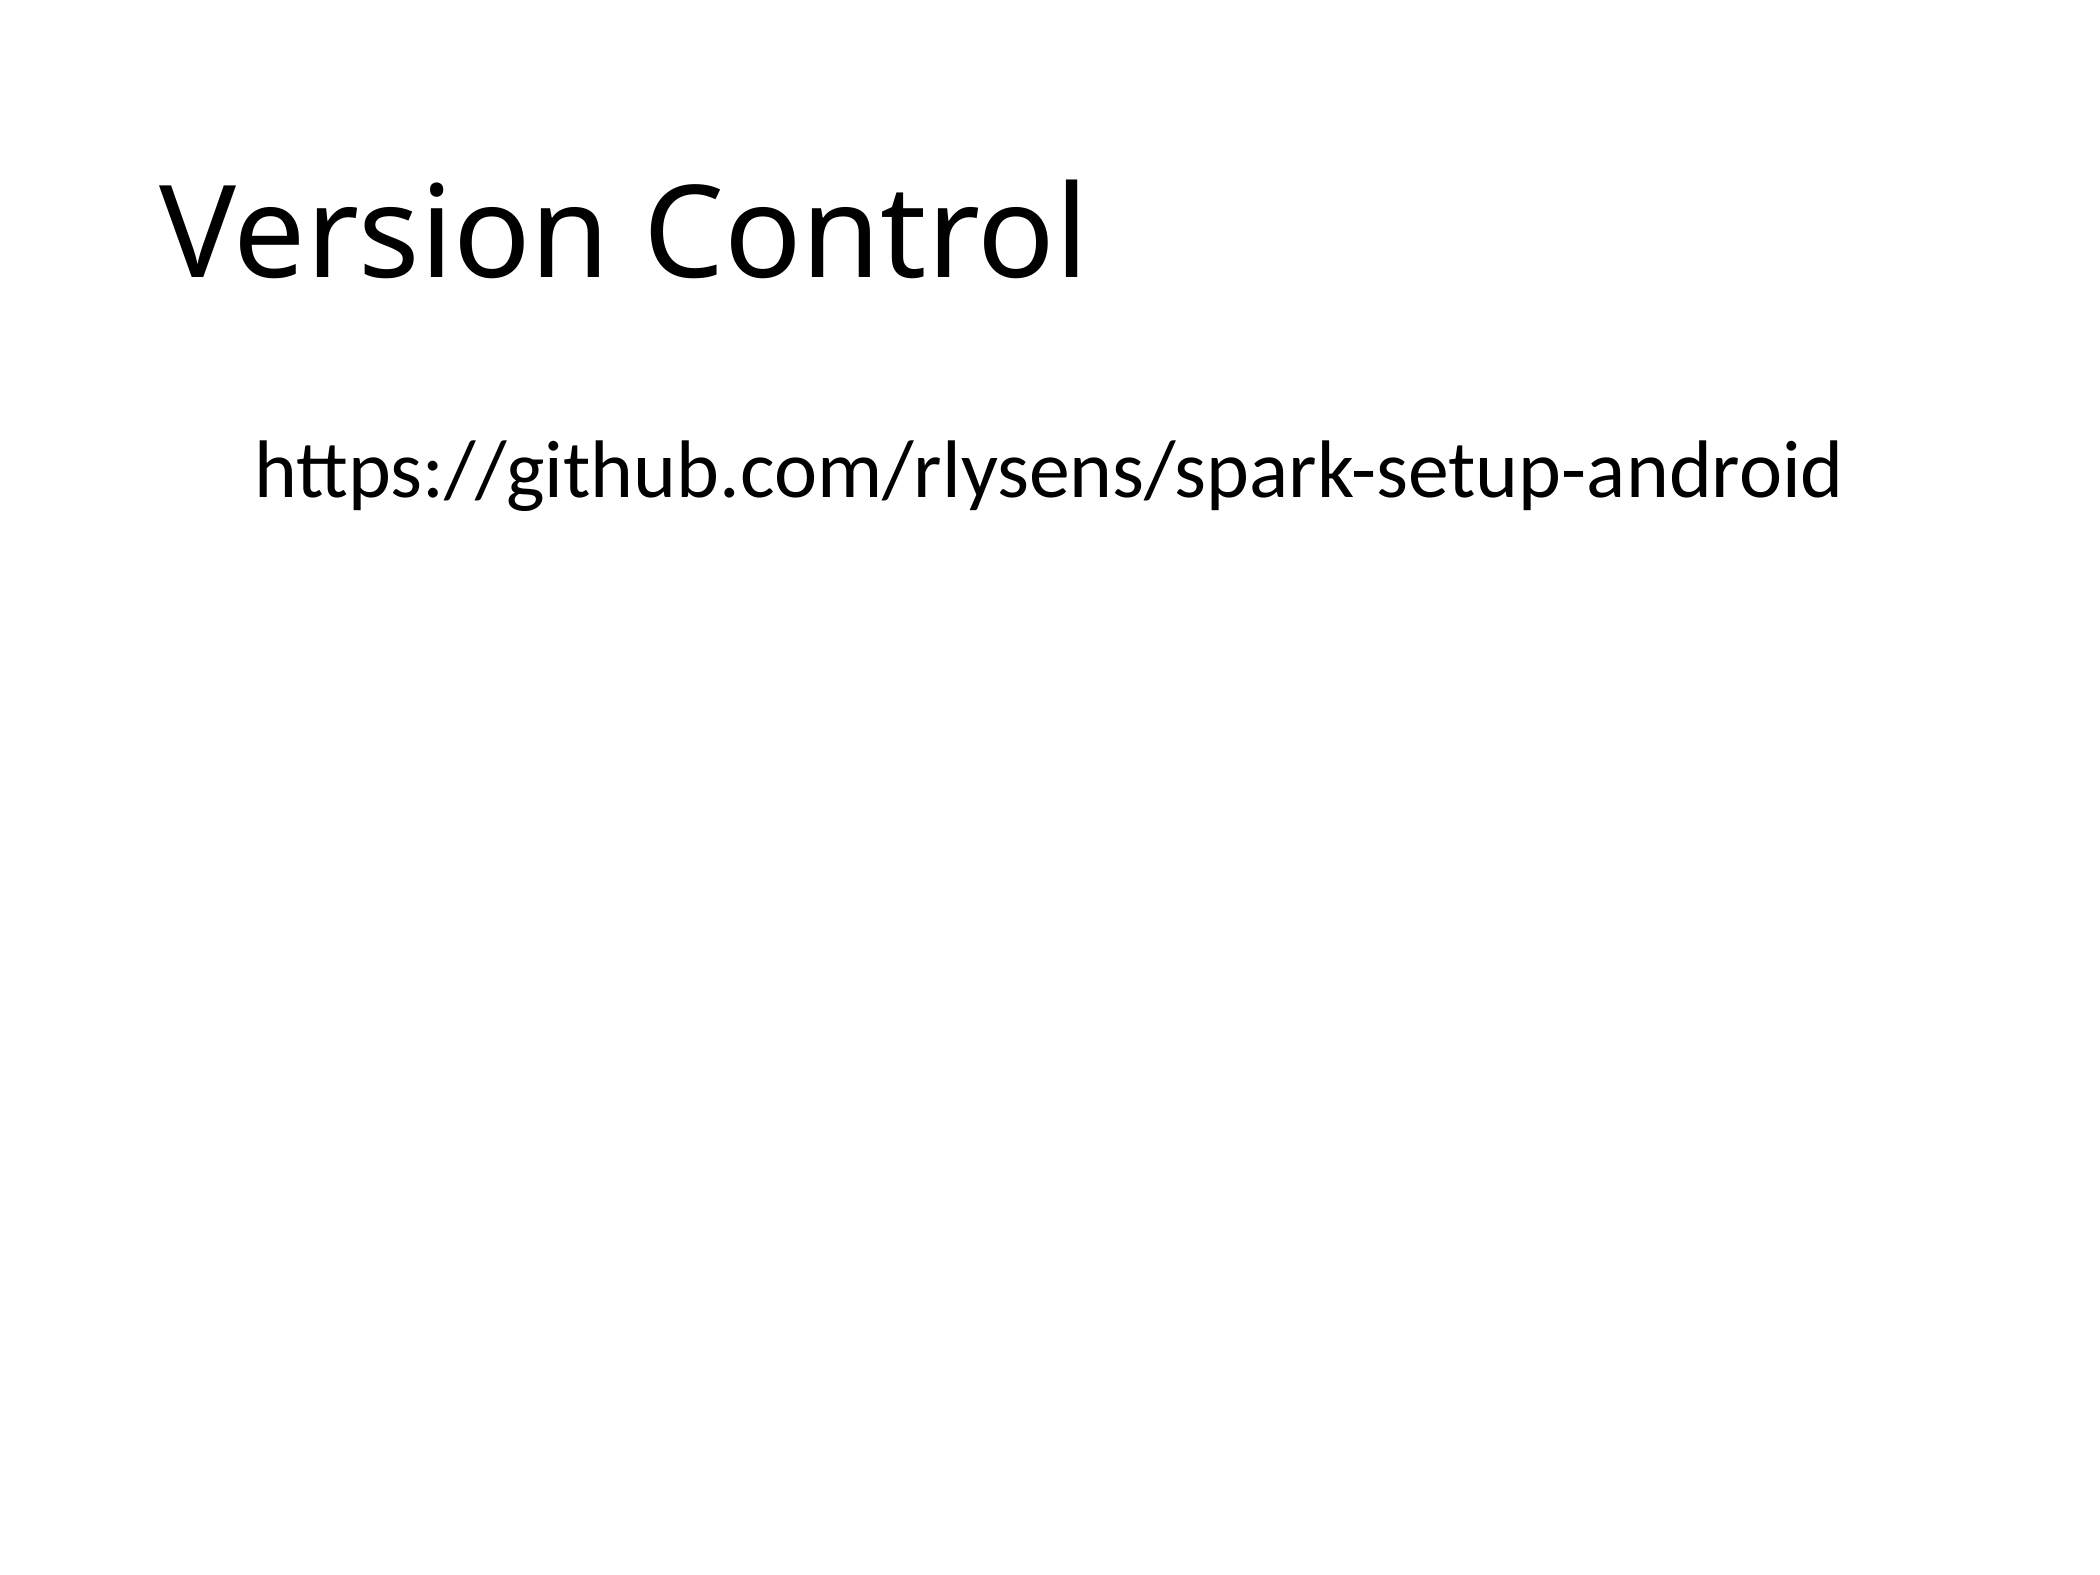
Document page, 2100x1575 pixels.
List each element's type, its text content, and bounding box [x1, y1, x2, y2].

list https://github.com/rlysens/spark-setup-android [144, 419, 1956, 1419]
title Version Control [144, 83, 1956, 389]
